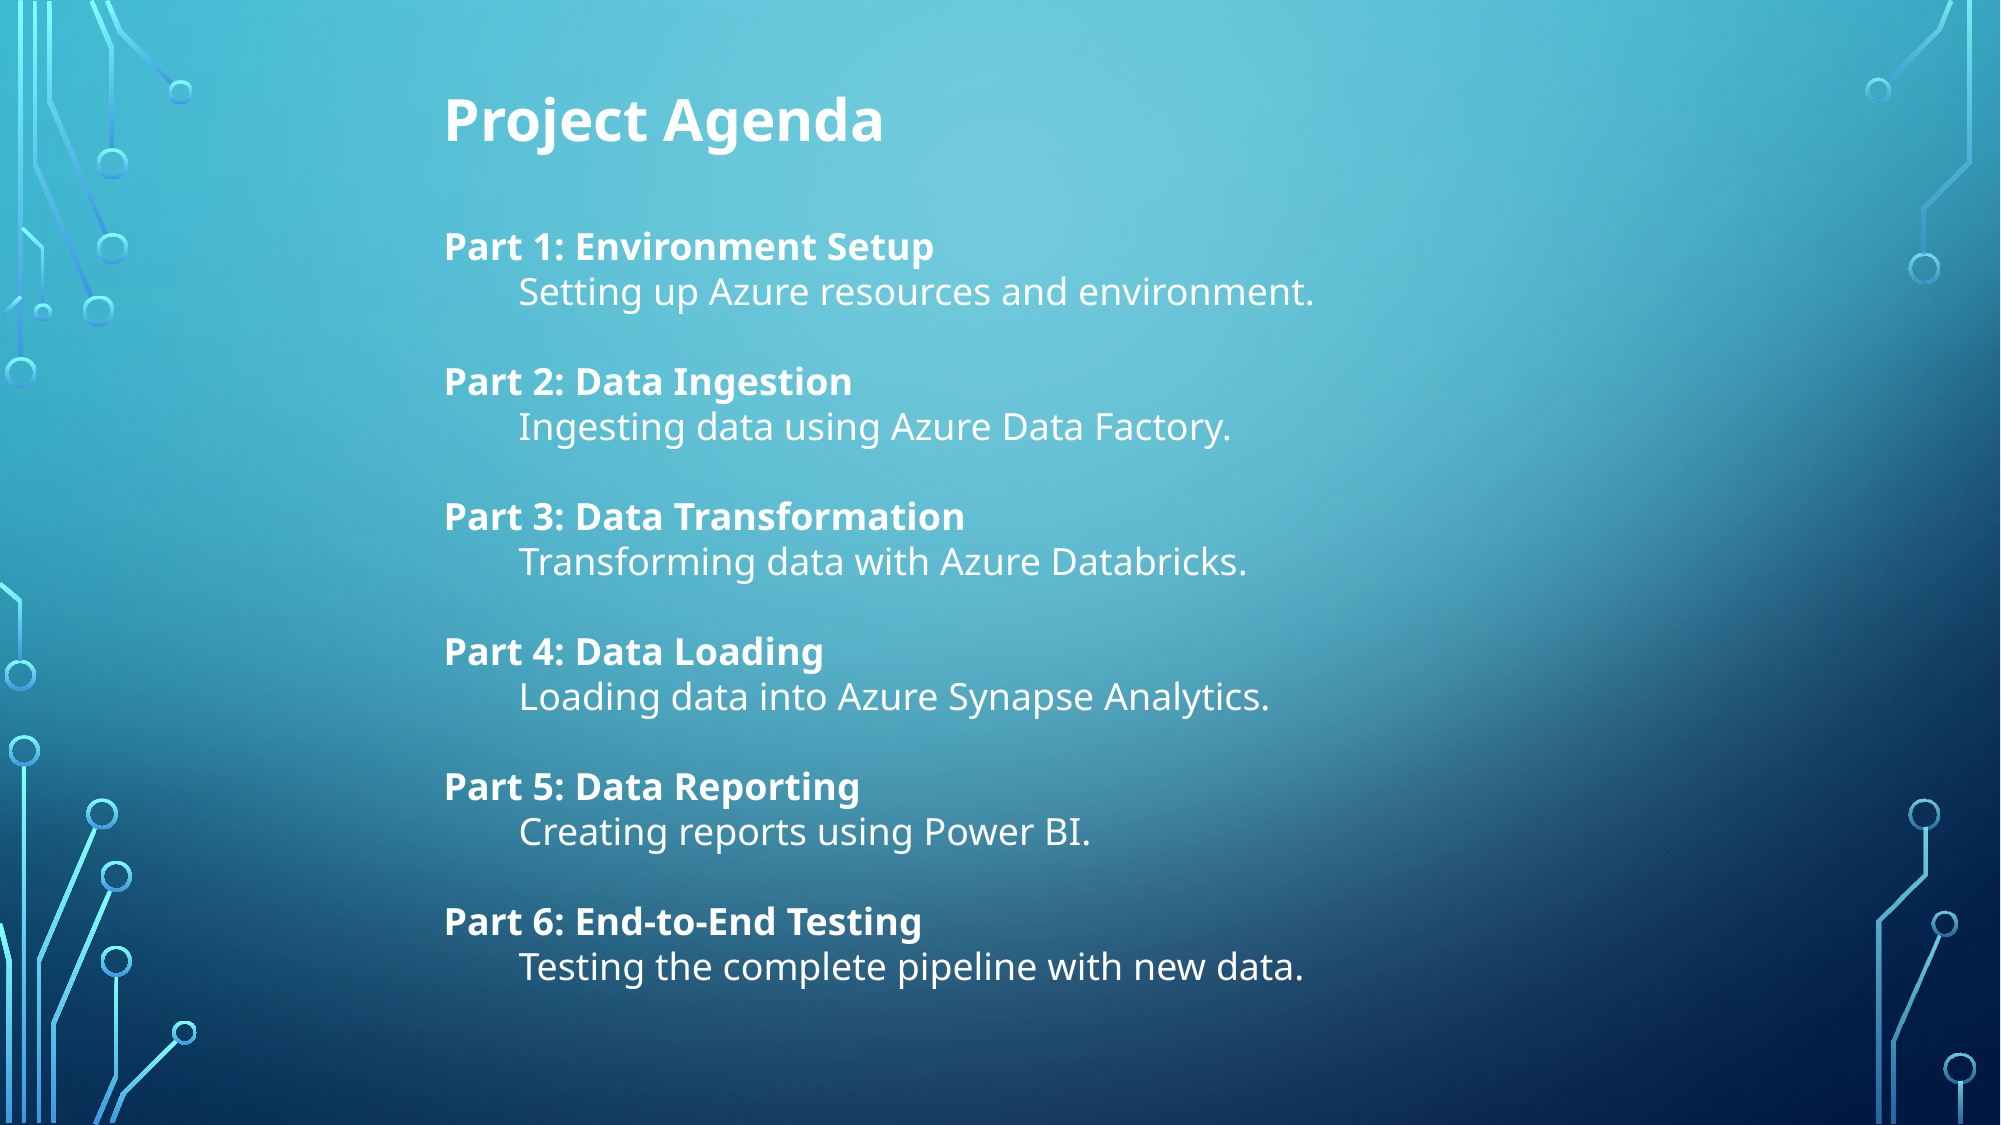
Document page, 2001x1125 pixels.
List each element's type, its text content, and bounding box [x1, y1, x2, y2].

text_box Project Agenda Part 1: Environment Setup Setting up Azure resources and environment. Part 2: Data Ingestion Ingesting data using Azure Data Factory. Part 3: Data Transformation Transforming data with Azure Databricks. Part 4: Data Loading Loading data into Azure Synapse Analytics. Part 5: Data Reporting Creating reports using Power BI. Part 6: End-to-End Testing Testing the complete pipeline with new data. [428, 76, 1456, 1041]
